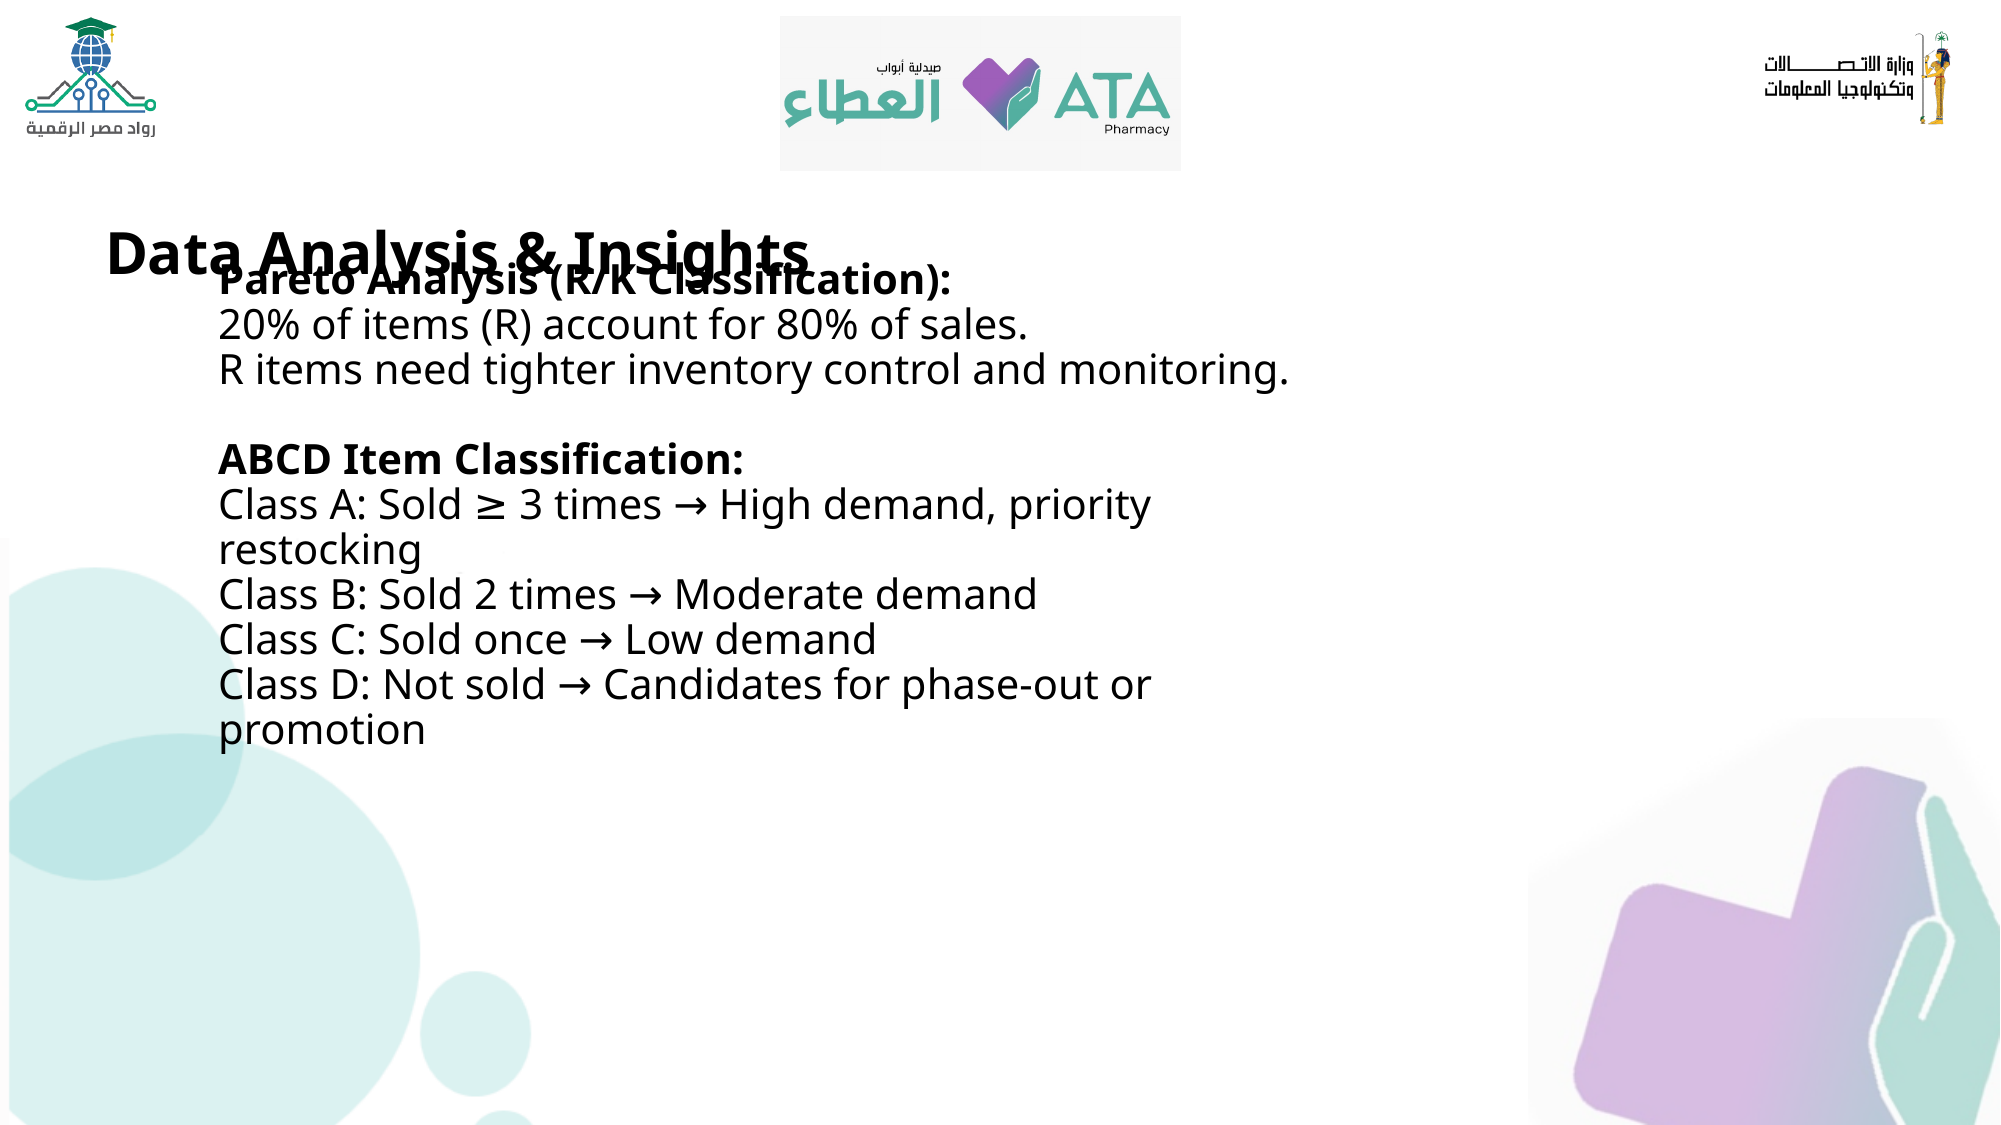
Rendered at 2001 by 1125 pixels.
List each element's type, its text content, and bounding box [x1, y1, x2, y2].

picture [0, 538, 537, 1125]
picture [1749, 16, 1963, 137]
picture [780, 16, 1182, 172]
picture [1527, 718, 2000, 1125]
title Pareto Analysis (R/K Classification): 20% of items (R) account for 80% of sales. R items need tighter inventory control and monitoring. ABCD Item Classification: Class A: Sold ≥ 3 times → High demand, priority restocking Class B: Sold 2 times → Moderate demand Class C: Sold once → Low demand Class D: Not sold → Candidates for phase-out or promotion [203, 266, 1358, 811]
picture [24, 16, 156, 137]
text_box Data Analysis & Insights [90, 208, 1091, 294]
